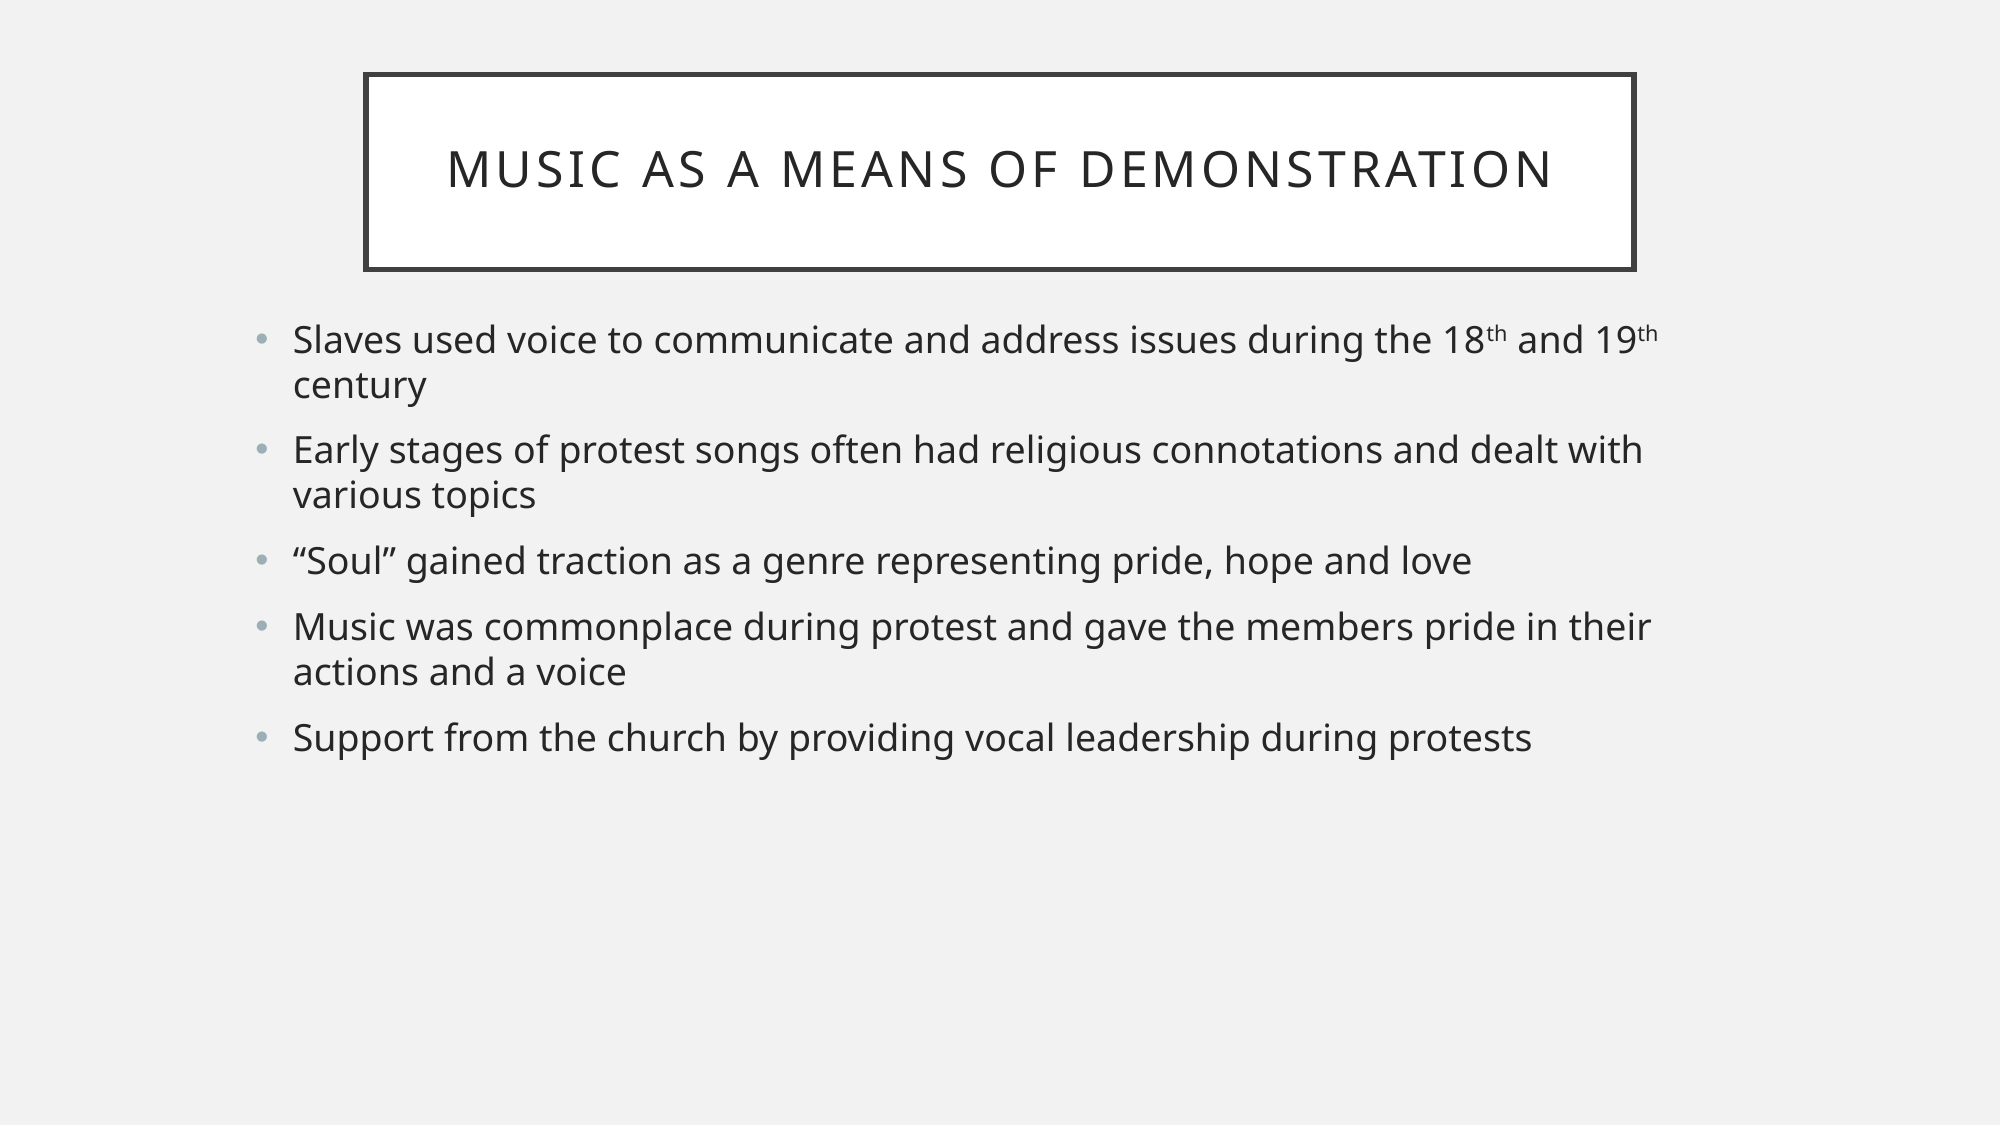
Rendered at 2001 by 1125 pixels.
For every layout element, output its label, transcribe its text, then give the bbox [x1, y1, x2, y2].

list Slaves used voice to communicate and address issues during the 18th and 19th century Early stages of protest songs often had religious connotations and dealt with various topics “Soul” gained traction as a genre representing pride, hope and love Music was commonplace during protest and gave the members pride in their actions and a voice Support from the church by providing vocal leadership during protests [240, 308, 1760, 817]
title Music as a means of demonstration [363, 72, 1637, 272]
